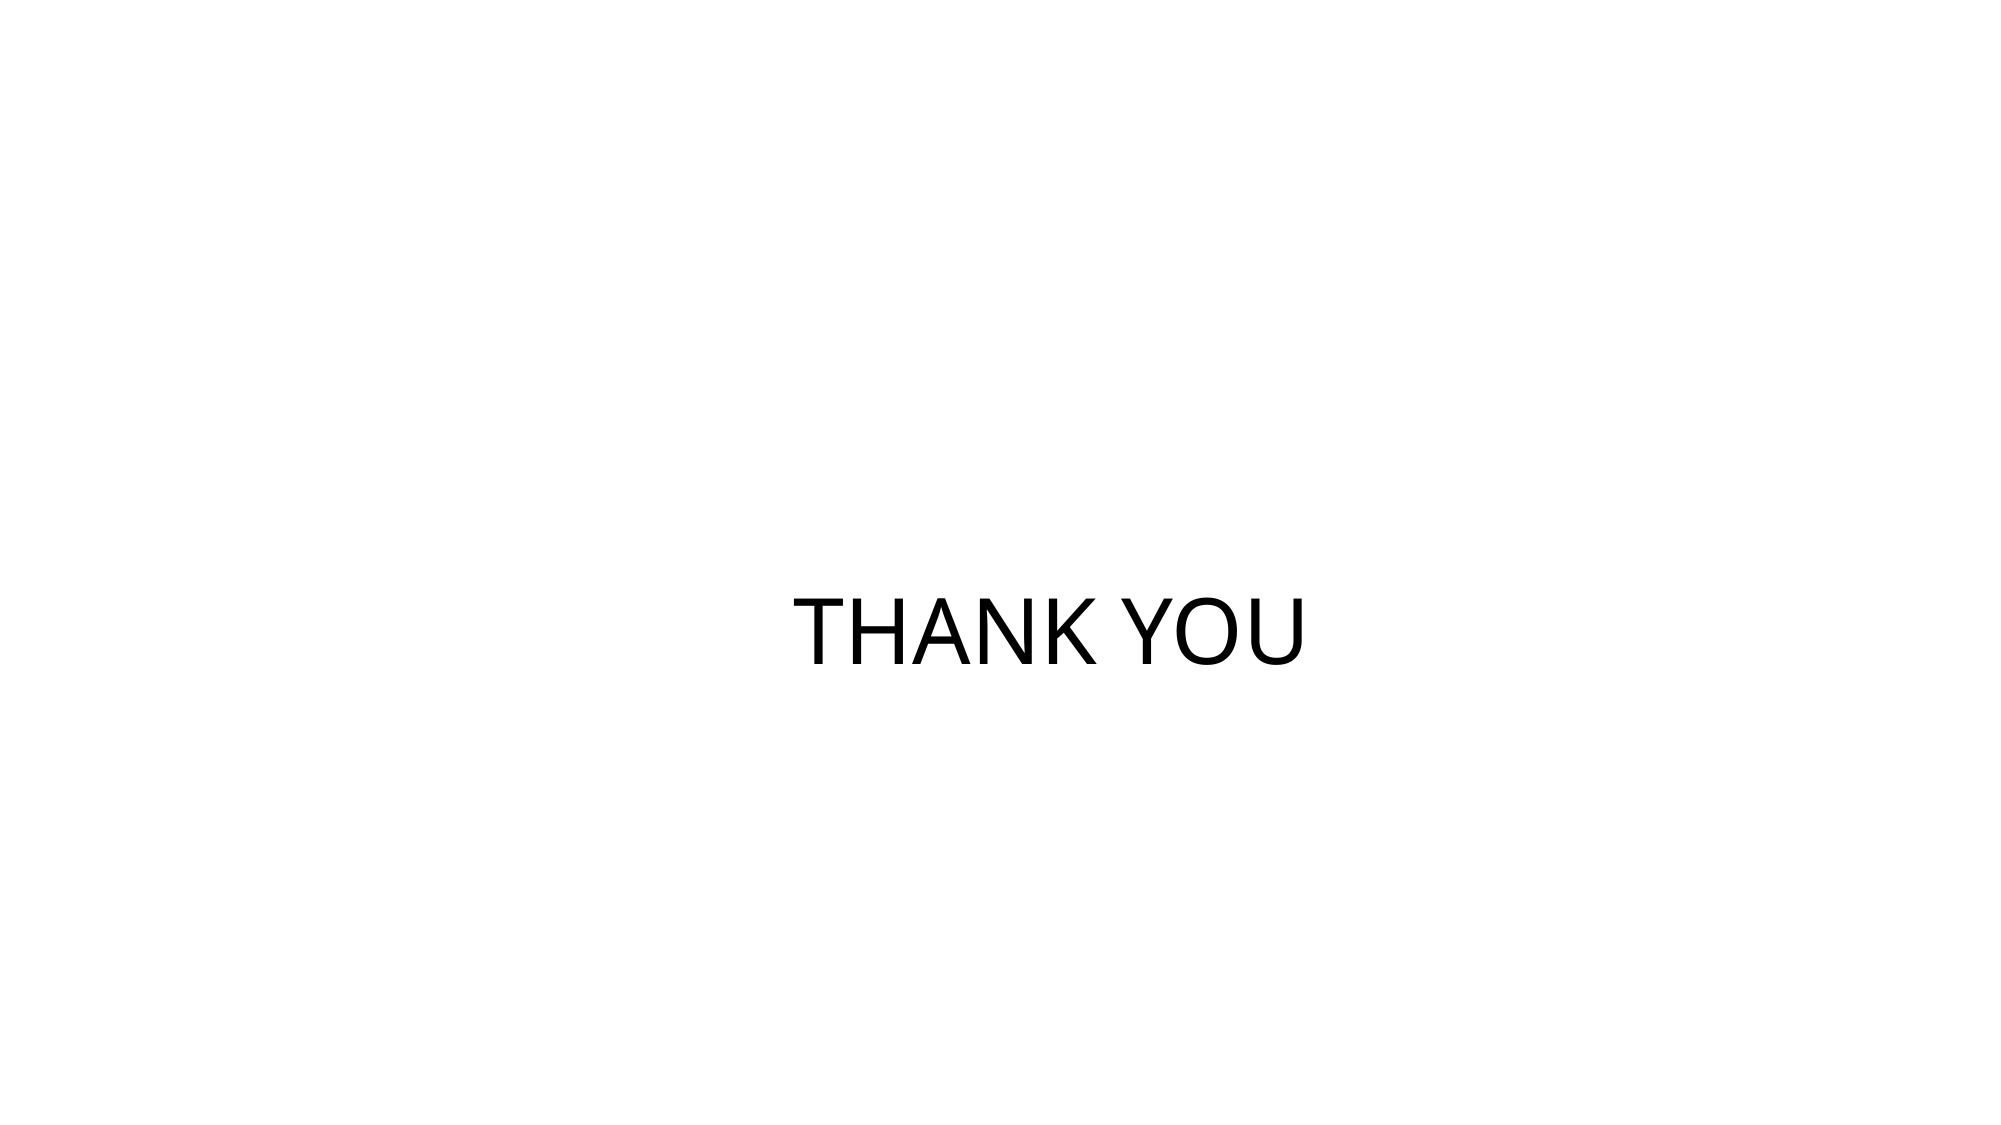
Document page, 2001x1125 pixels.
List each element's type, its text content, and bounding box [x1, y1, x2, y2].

title THANK YOU [137, 59, 1863, 814]
